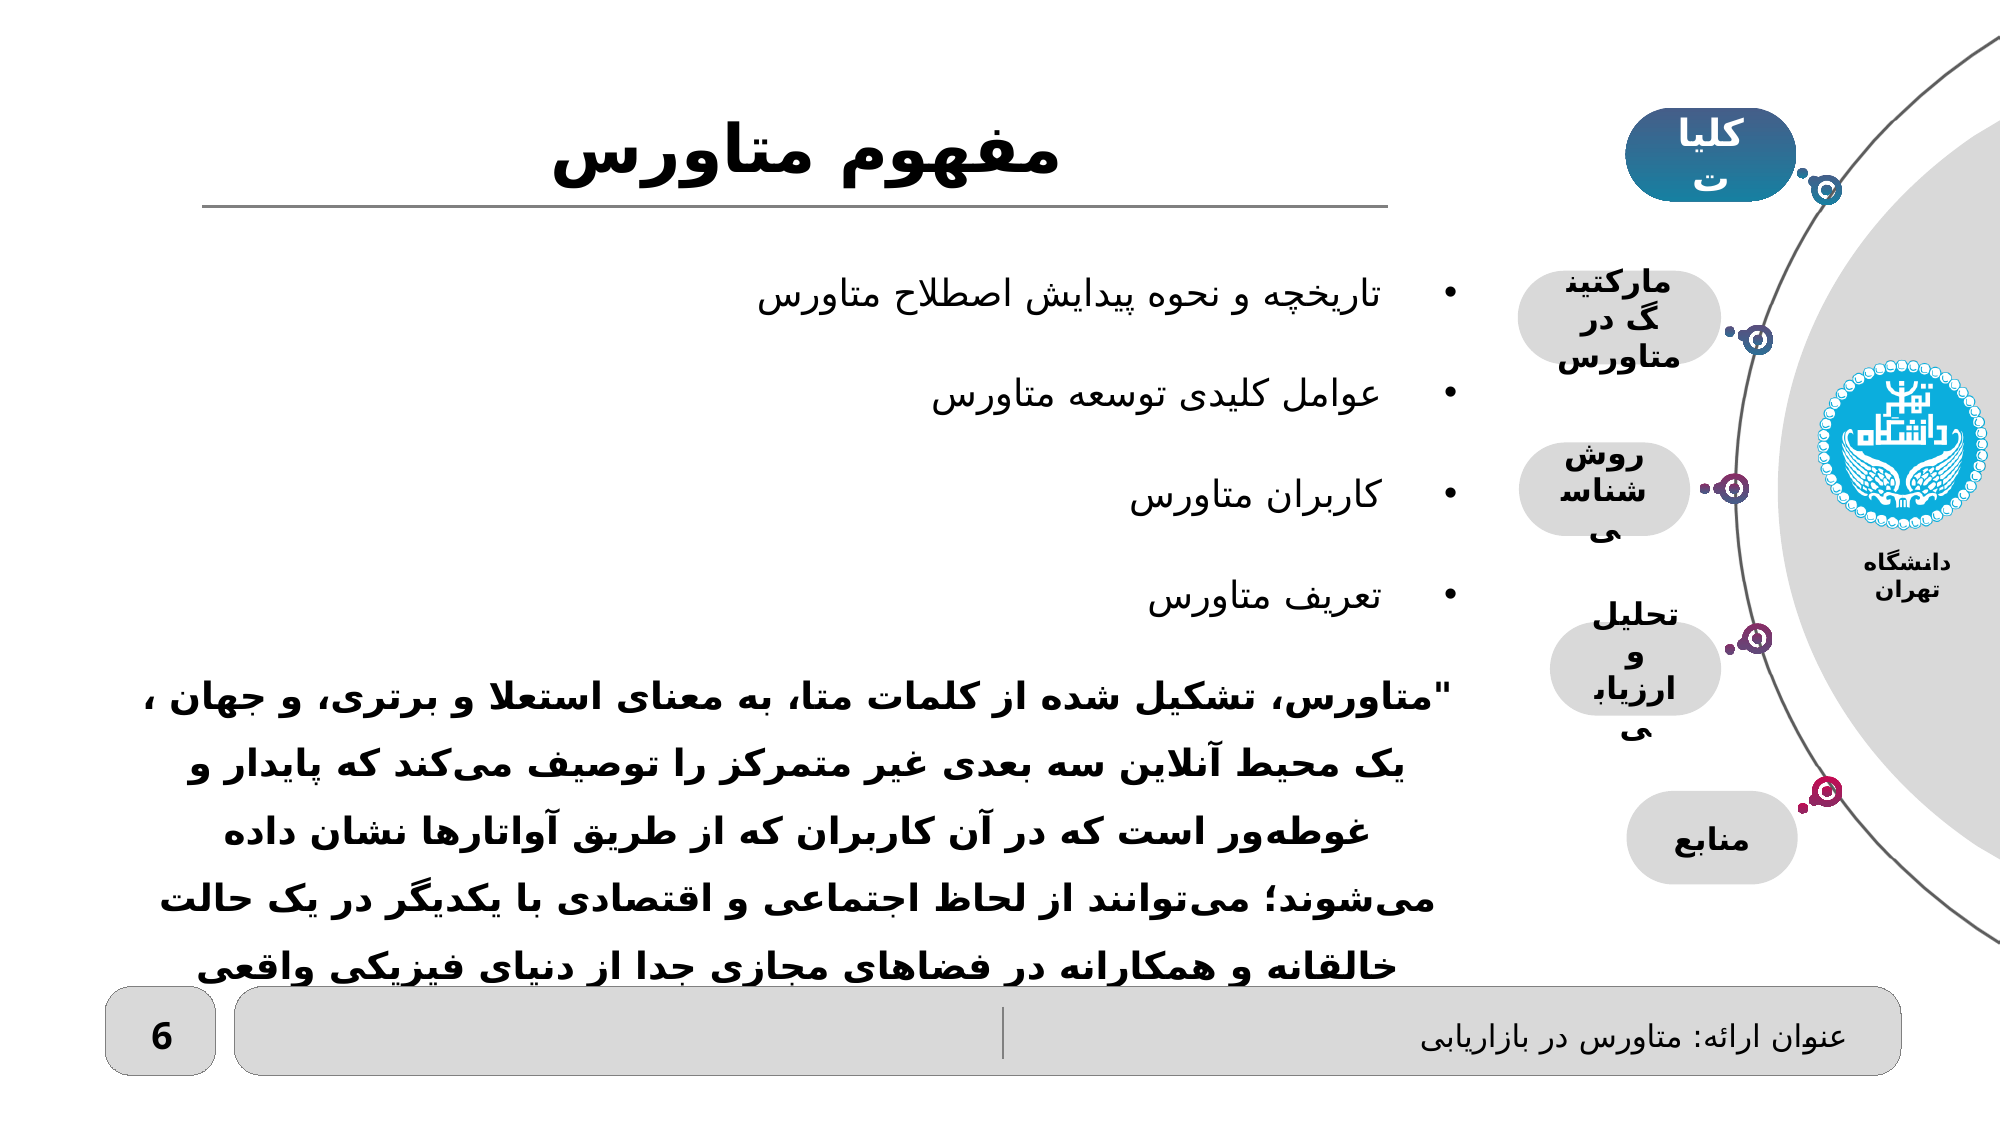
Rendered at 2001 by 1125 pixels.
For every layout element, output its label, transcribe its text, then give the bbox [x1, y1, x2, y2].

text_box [1732, 314, 1766, 364]
text_box تحلیل و ارزیابی [1549, 622, 1722, 716]
text_box مارکتینگ در متاورس [1517, 270, 1722, 365]
text_box [234, 986, 1902, 1076]
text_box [1800, 772, 1840, 818]
text_box عنوان ارائه: متاورس در بازاریابی [1021, 1009, 1863, 1055]
title مفهوم متاورس [137, 103, 1477, 186]
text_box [1731, 614, 1765, 665]
slide_number 6 [107, 1004, 218, 1065]
picture [1734, 28, 2000, 951]
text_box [1709, 463, 1740, 514]
text_box کلیات [1625, 107, 1729, 202]
text_box روش شناسی [1518, 442, 1691, 536]
list تاریخچه و نحوه پیدایش اصطلاح متاورس عوامل کلیدی توسعه متاورس کاربران متاورس تعریف متاورس "متاورس، تشکیل شده از کلمات متا، به معنای استعلا و برتری، و جهان ، یک محیط آنلاین سه بعدی غیر متمرکز را توصیف می‌کند که پایدار و غوطه‌ور است که در آن کاربران که از طریق آواتارها نشان داده می‌شوند؛ می‌توانند از لحاظ اجتماعی و اقتصادی با یکدیگر در یک حالت خالقانه و همکارانه در فضاهای مجازی جدا از دنیای فیزیکی واقعی مشارکت کنند." [138, 246, 1476, 948]
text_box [1800, 163, 1839, 209]
text_box منابع [1626, 790, 1729, 885]
